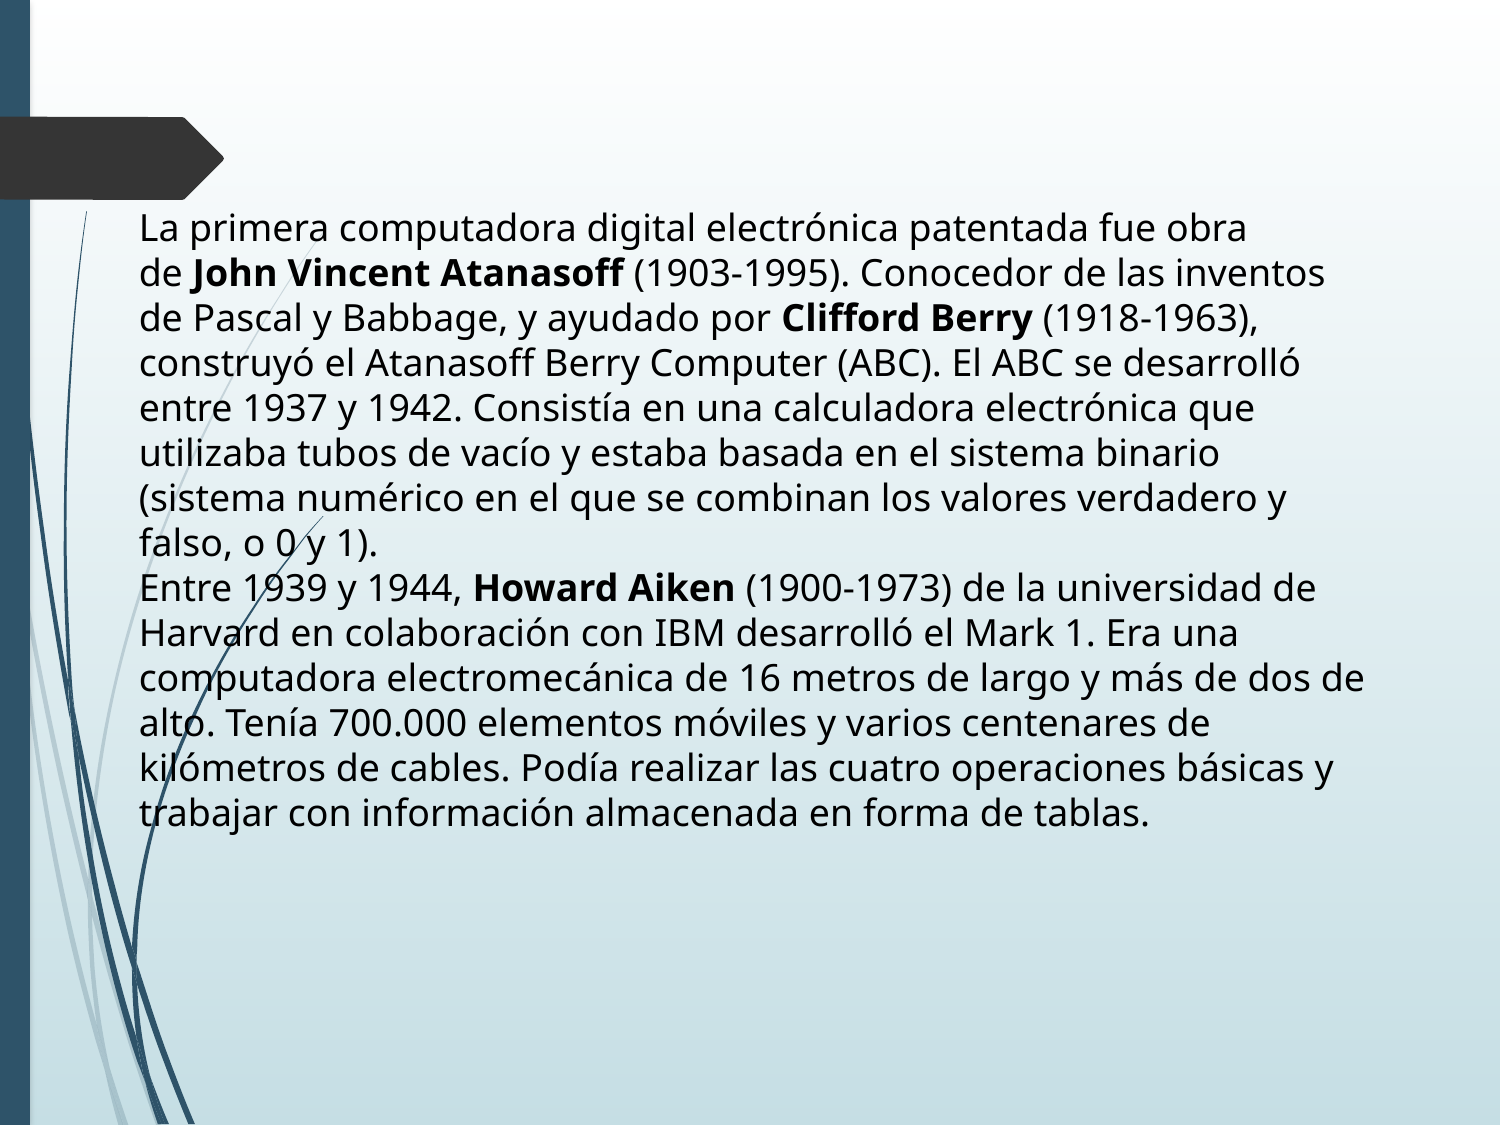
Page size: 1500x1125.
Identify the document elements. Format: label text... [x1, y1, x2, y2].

text_box La primera computadora digital electrónica patentada fue obra de John Vincent Atanasoff (1903-1995). Conocedor de las inventos de Pascal y Babbage, y ayudado por Clifford Berry (1918-1963), construyó el Atanasoff Berry Computer (ABC). El ABC se desarrolló entre 1937 y 1942. Consistía en una calculadora electrónica que utilizaba tubos de vacío y estaba basada en el sistema binario (sistema numérico en el que se combinan los valores verdadero y falso, o 0 y 1). Entre 1939 y 1944, Howard Aiken (1900-1973) de la universidad de Harvard en colaboración con IBM desarrolló el Mark 1. Era una computadora electromecánica de 16 metros de largo y más de dos de alto. Tenía 700.000 elementos móviles y varios centenares de kilómetros de cables. Podía realizar las cuatro operaciones básicas y trabajar con información almacenada en forma de tablas. [123, 196, 1388, 841]
